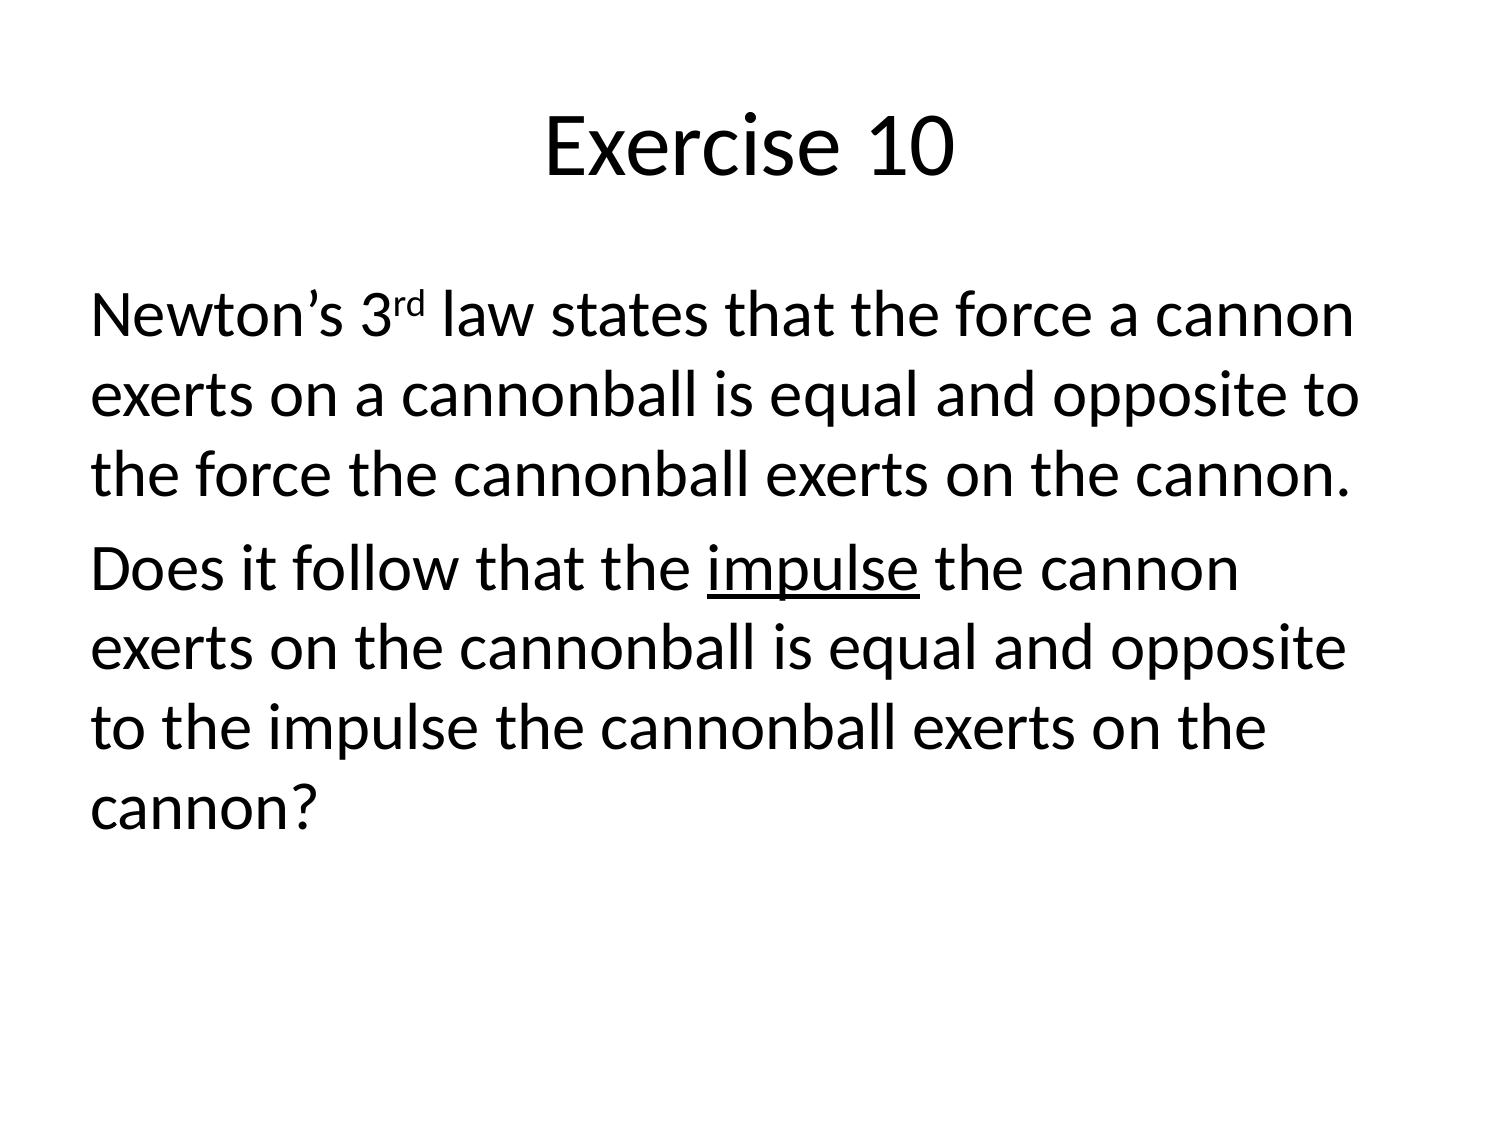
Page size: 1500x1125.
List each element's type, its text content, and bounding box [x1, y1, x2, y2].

title Exercise 10 [75, 45, 1425, 233]
list Newton’s 3rd law states that the force a cannon exerts on a cannonball is equal and opposite to the force the cannonball exerts on the cannon. Does it follow that the impulse the cannon exerts on the cannonball is equal and opposite to the impulse the cannonball exerts on the cannon? [75, 262, 1425, 1005]
